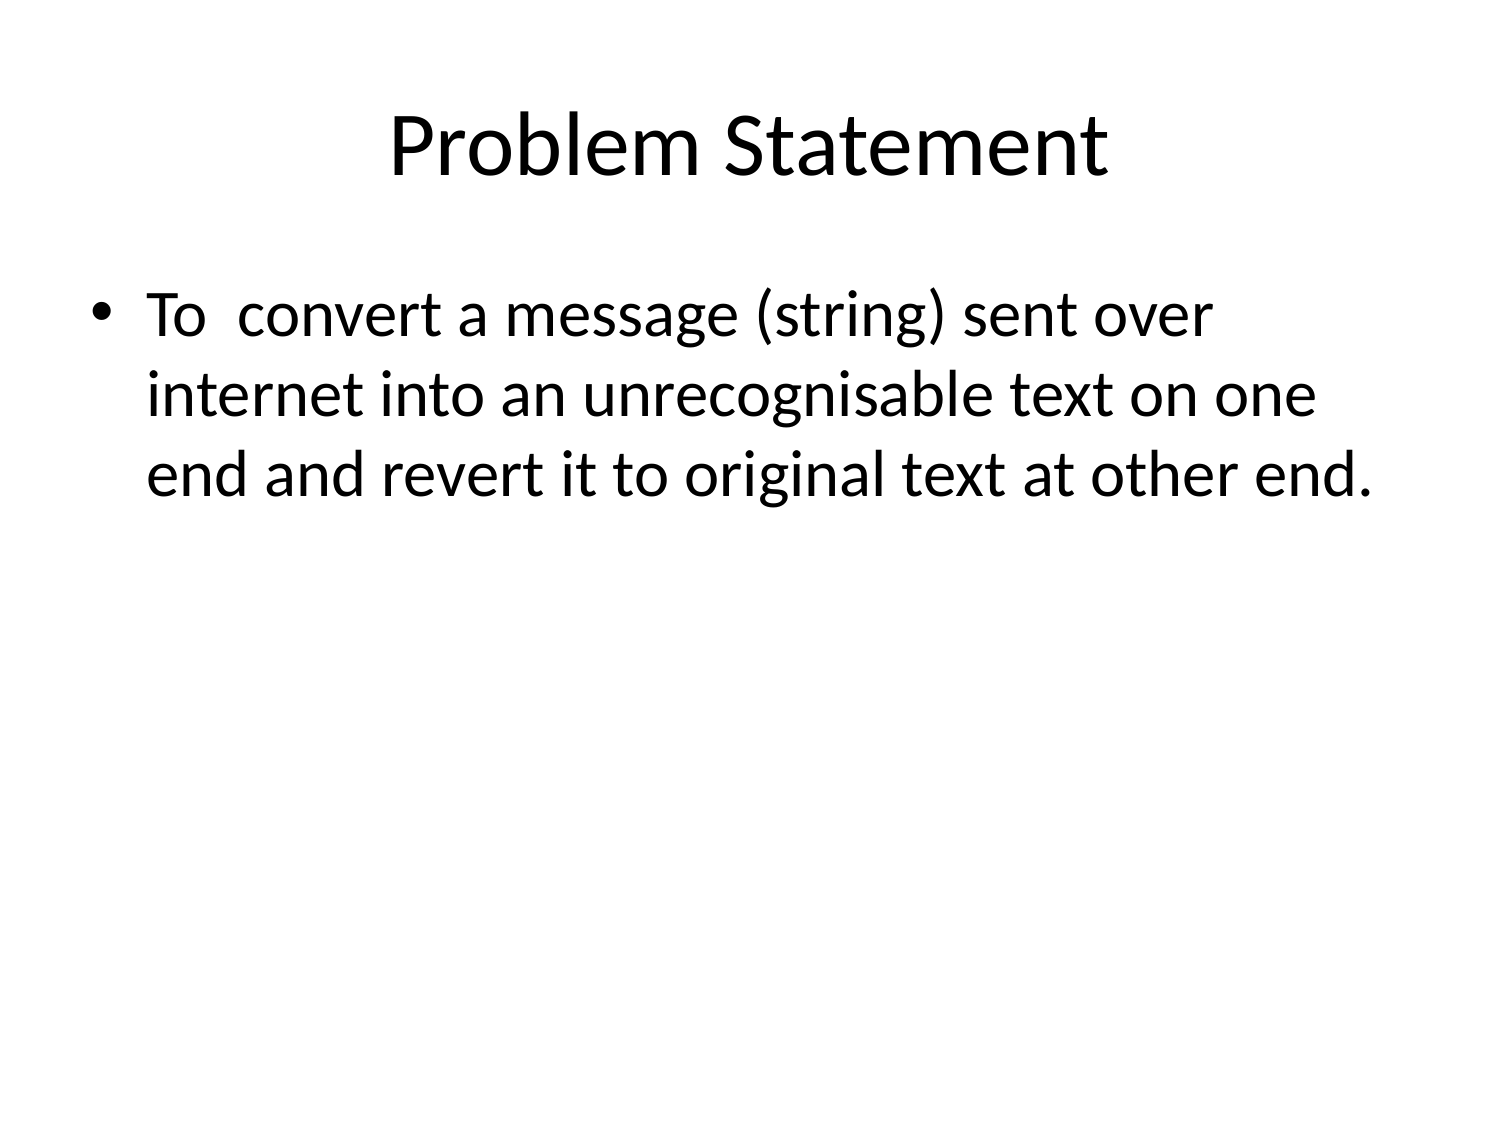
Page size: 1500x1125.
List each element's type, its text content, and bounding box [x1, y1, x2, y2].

list To convert a message (string) sent over internet into an unrecognisable text on one end and revert it to original text at other end. [75, 262, 1425, 1005]
title Problem Statement [75, 45, 1425, 233]
